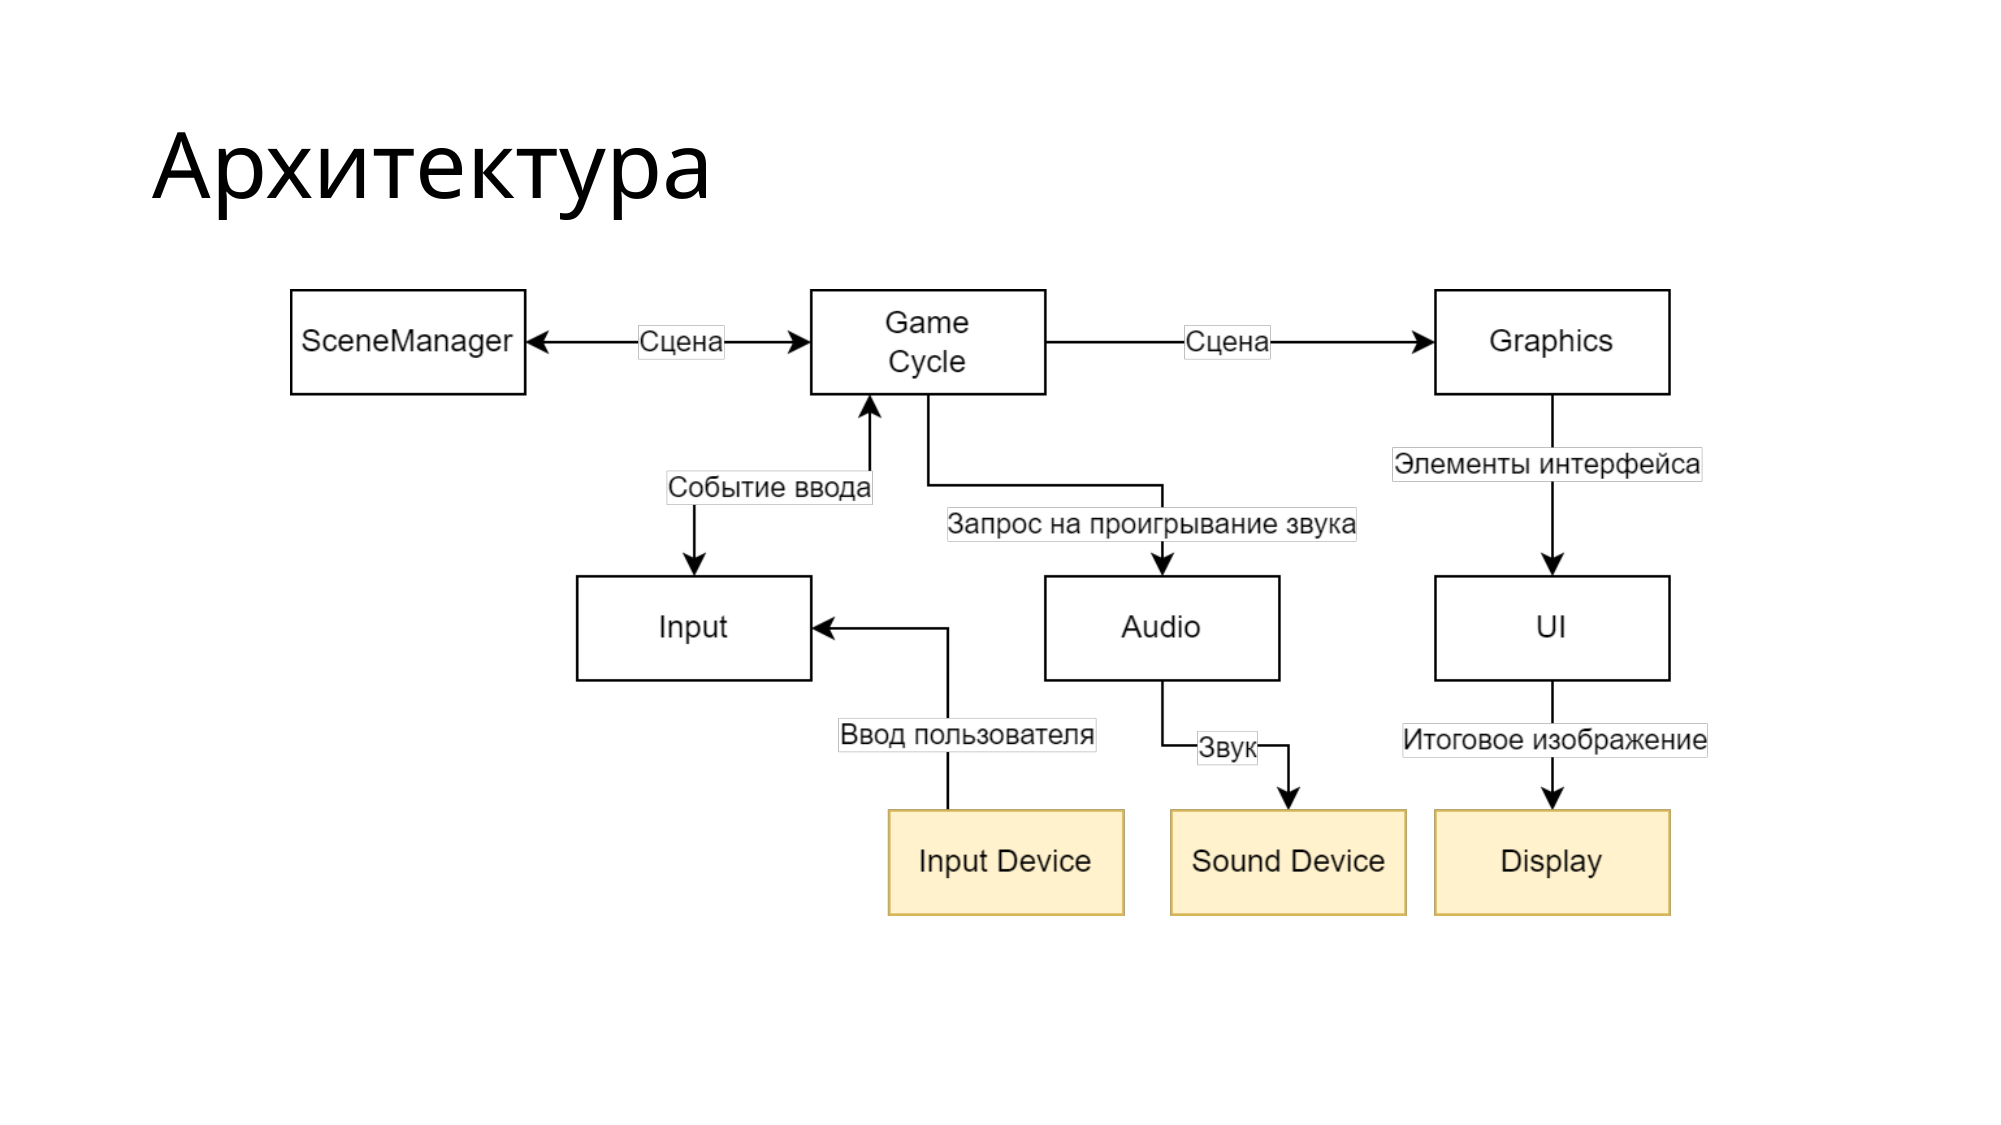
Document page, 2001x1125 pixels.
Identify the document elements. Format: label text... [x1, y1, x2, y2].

picture [290, 289, 1710, 916]
title Архитектура [137, 59, 1863, 278]
